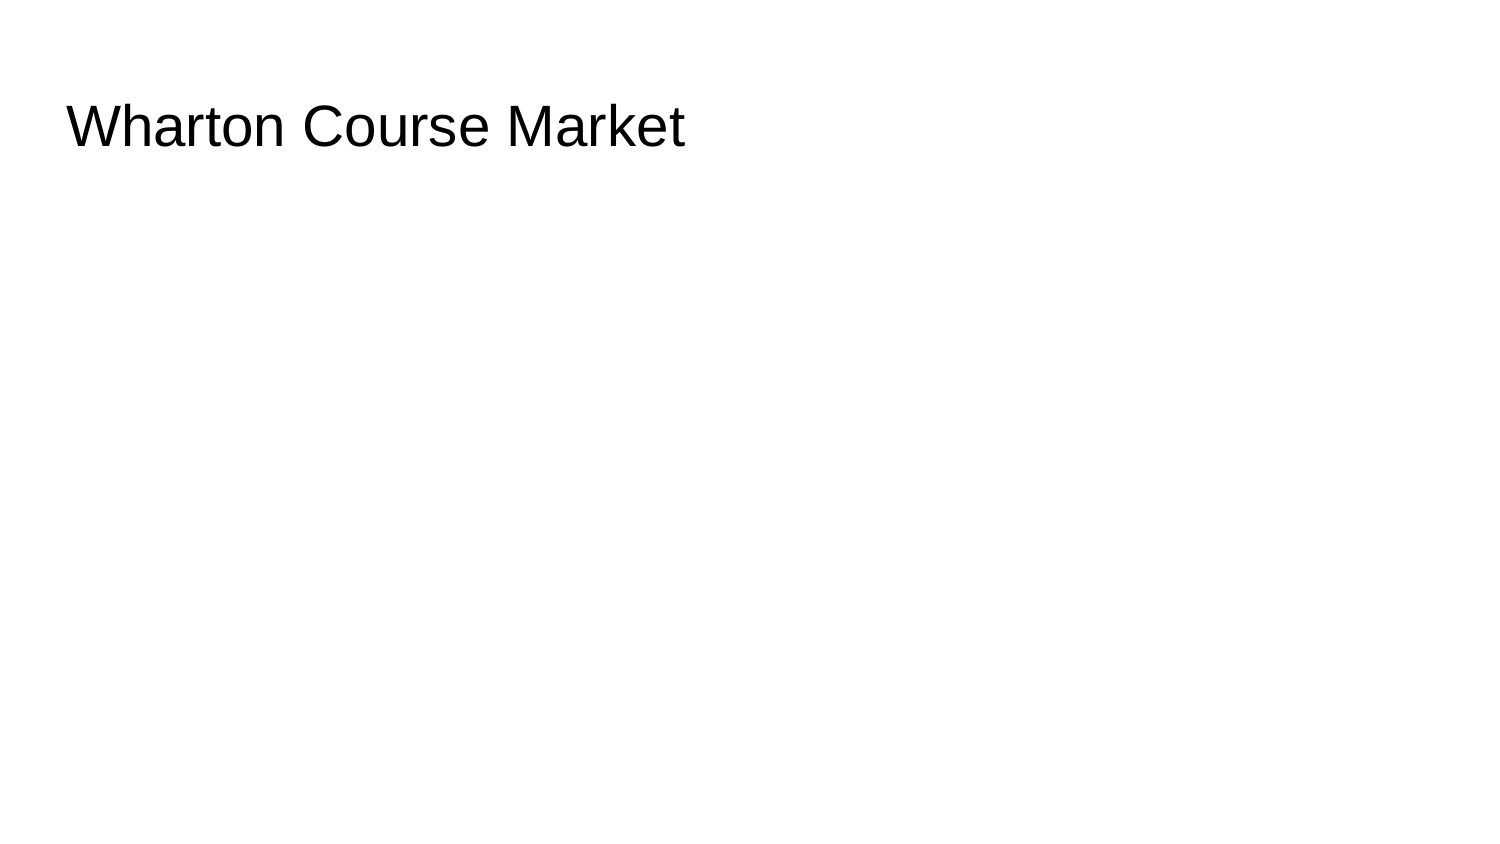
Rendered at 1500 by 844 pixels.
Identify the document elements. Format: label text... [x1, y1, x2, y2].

title Wharton Course Market [51, 72, 1449, 167]
